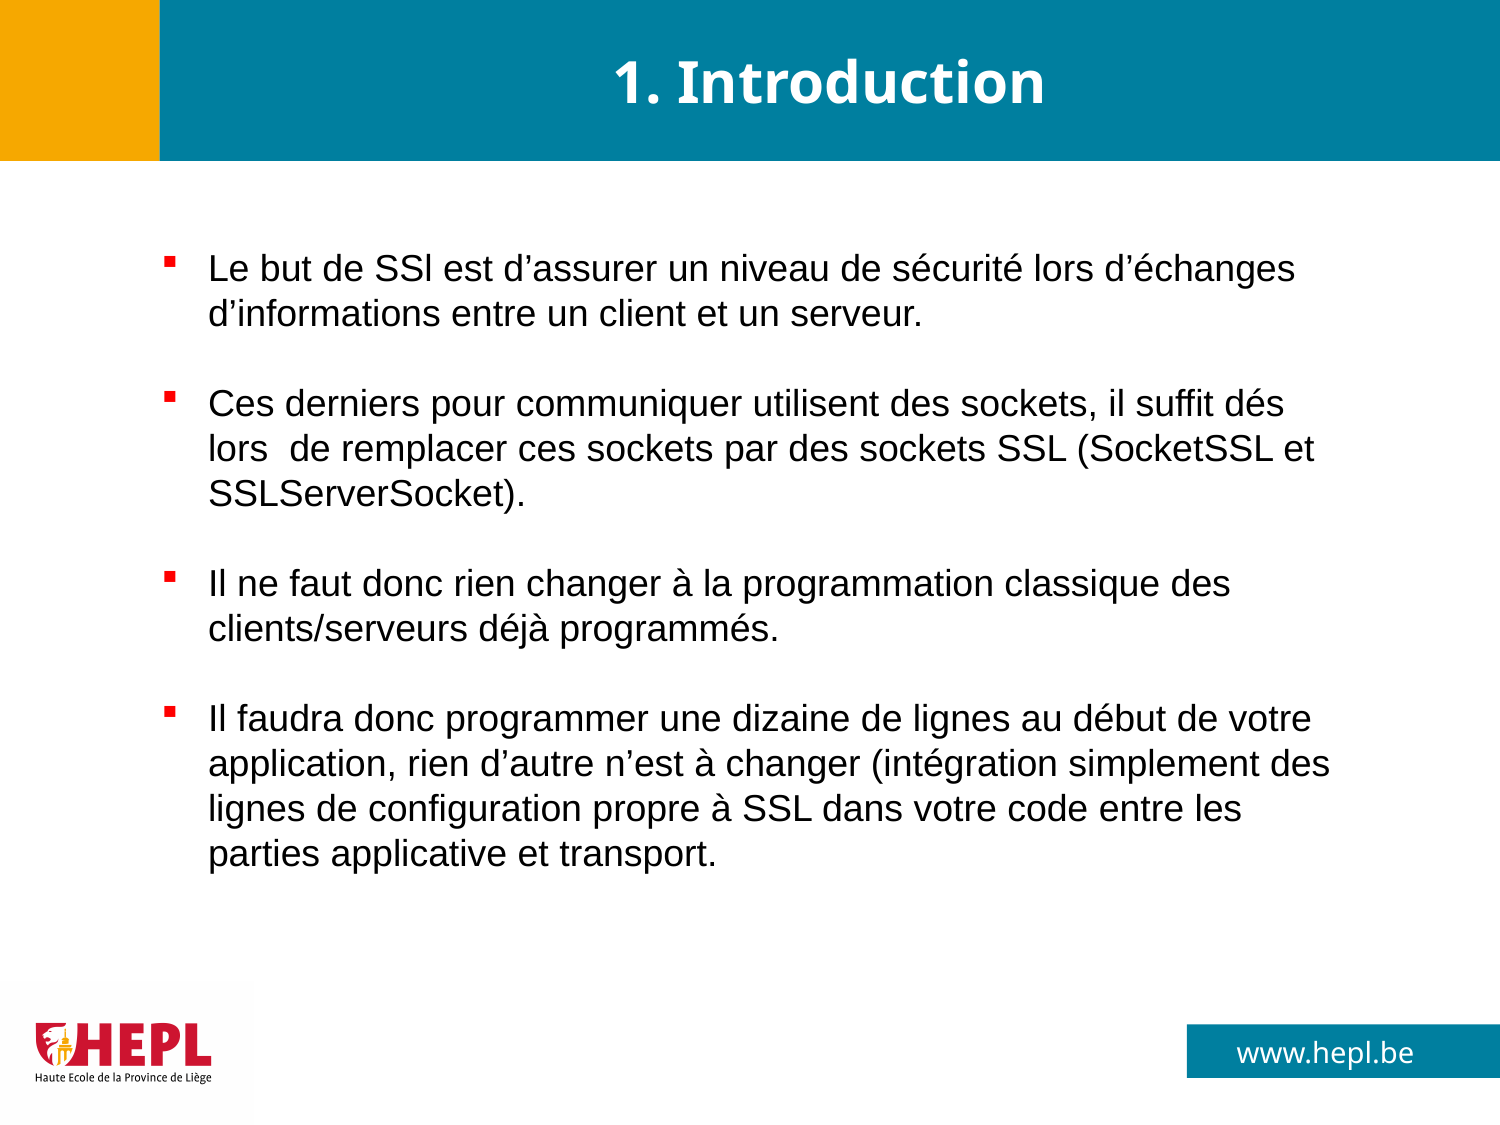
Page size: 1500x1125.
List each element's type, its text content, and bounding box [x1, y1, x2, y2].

picture [0, 981, 254, 1125]
text_box Le but de SSl est d’assurer un niveau de sécurité lors d’échanges d’informations entre un client et un serveur. Ces derniers pour communiquer utilisent des sockets, il suffit dés lors de remplacer ces sockets par des sockets SSL (SocketSSL et SSLServerSocket). Il ne faut donc rien changer à la programmation classique des clients/serveurs déjà programmés. Il faudra donc programmer une dizaine de lignes au début de votre application, rien d’autre n’est à changer (intégration simplement des lignes de configuration propre à SSL dans votre code entre les parties applicative et transport. [146, 236, 1354, 882]
title 1. Introduction [159, 0, 1500, 161]
